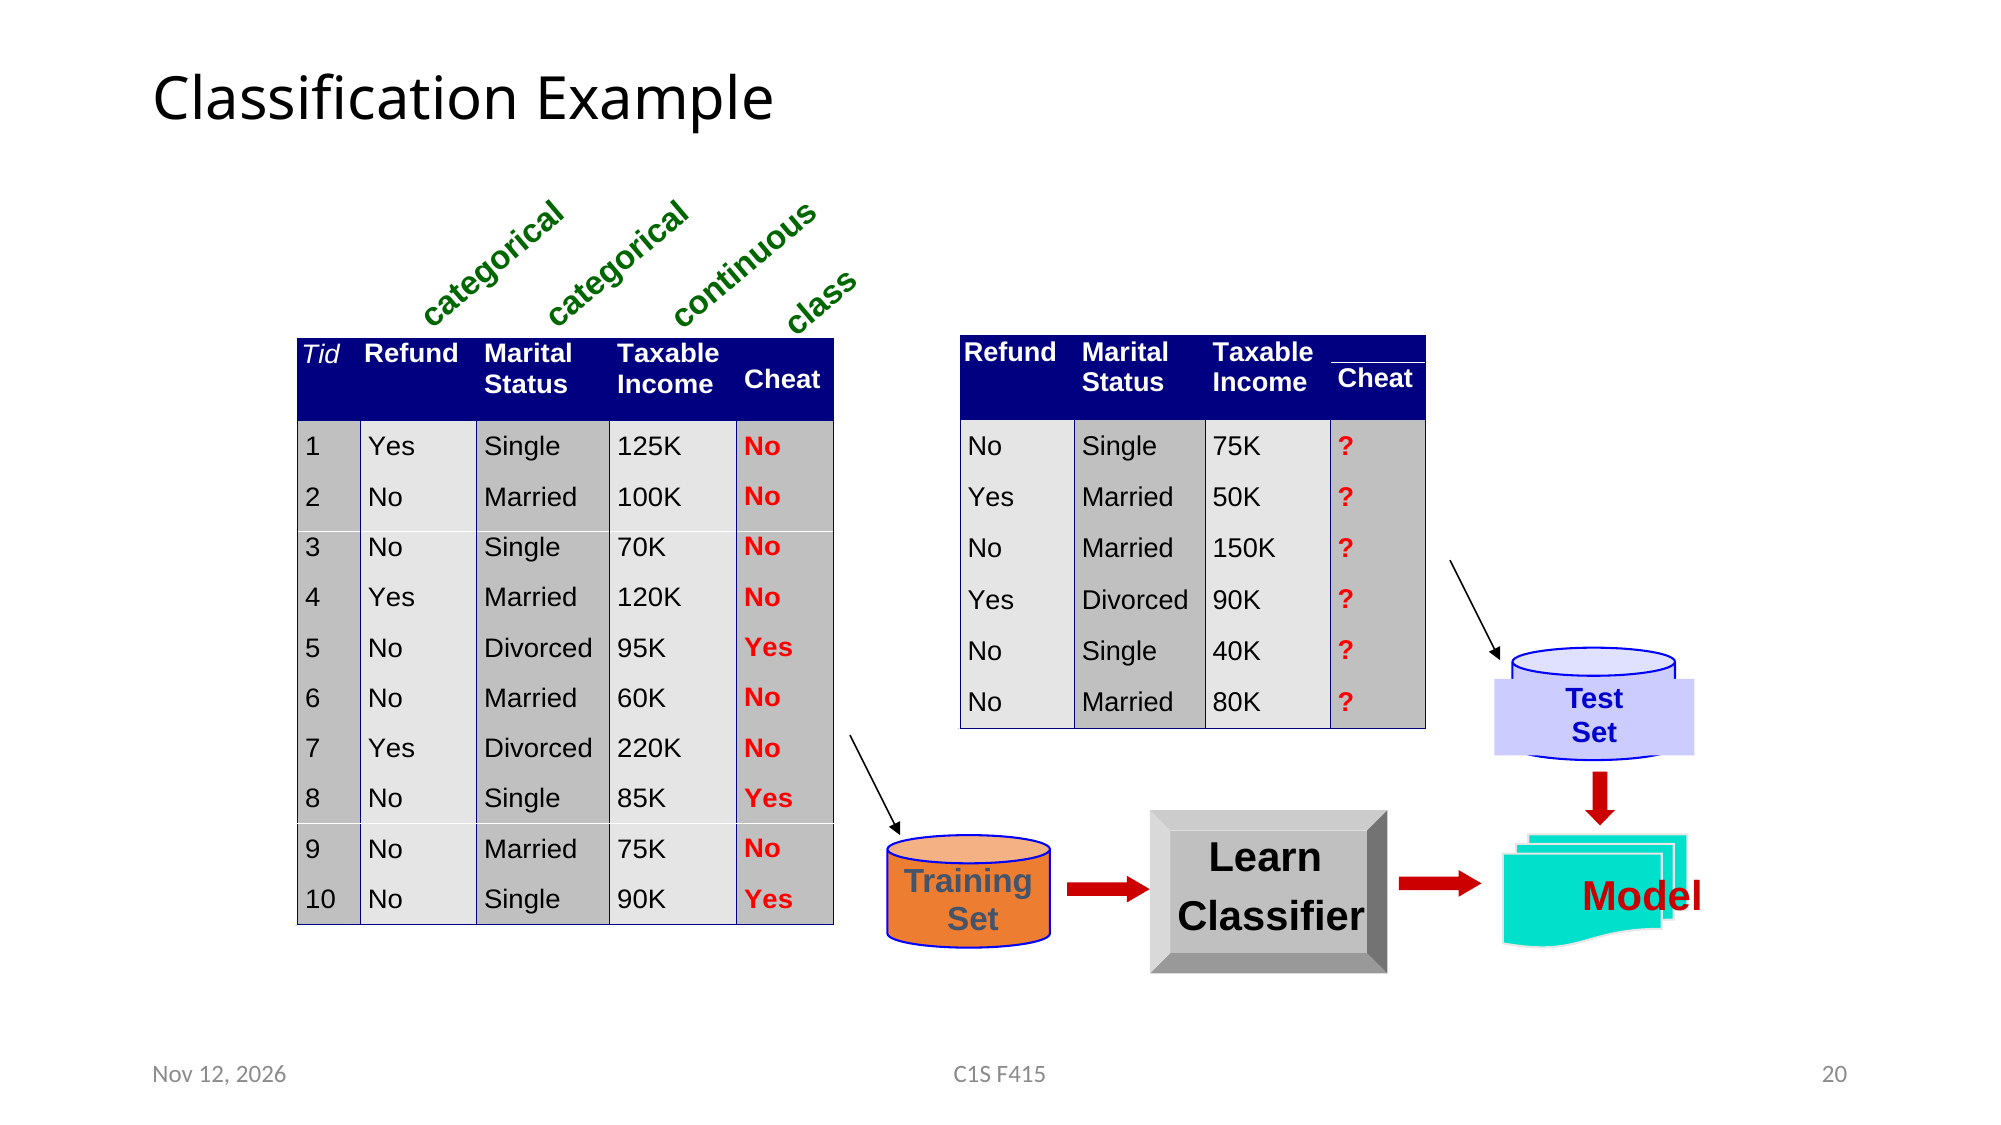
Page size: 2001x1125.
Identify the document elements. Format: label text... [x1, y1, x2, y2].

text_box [1512, 647, 1675, 761]
text_box [1587, 772, 1613, 824]
text_box [887, 835, 1050, 859]
slide_number 16-Jan-19 [137, 1042, 588, 1103]
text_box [949, 335, 1442, 770]
footer C1S F415 [662, 1042, 1338, 1103]
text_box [287, 337, 873, 943]
text_box [1449, 560, 1501, 661]
text_box continuous [611, 137, 883, 337]
title Classification Example [137, 59, 1863, 140]
text_box [1400, 871, 1480, 895]
slide_number 20 [1412, 1042, 1863, 1103]
text_box [1068, 877, 1148, 901]
text_box categorical [360, 139, 630, 337]
text_box Learn Classifier [1106, 822, 1437, 946]
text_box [1502, 834, 1688, 948]
text_box categorical [485, 139, 755, 337]
text_box Training Set [832, 859, 1106, 945]
text_box [1149, 946, 1388, 974]
text_box [873, 780, 901, 836]
text_box class [733, 206, 923, 337]
